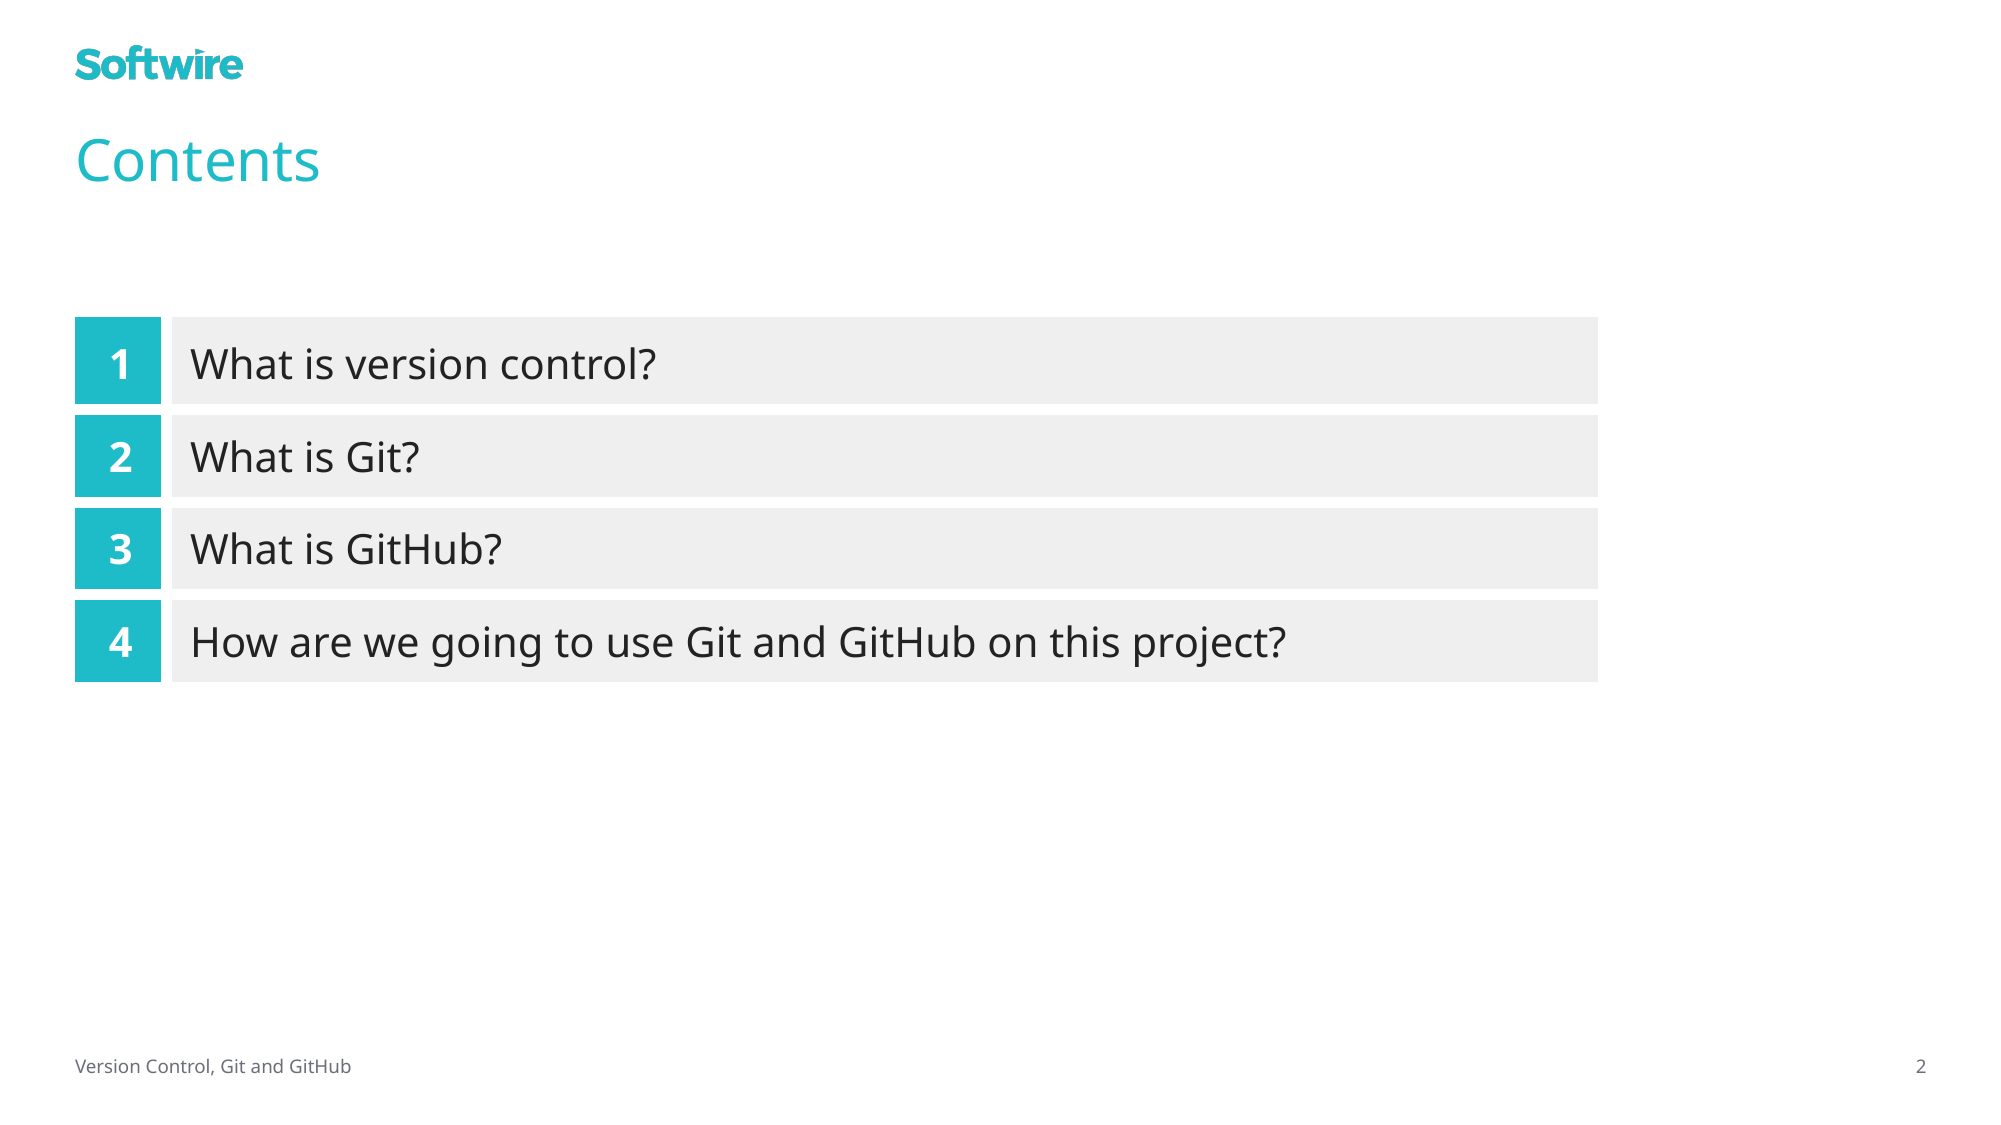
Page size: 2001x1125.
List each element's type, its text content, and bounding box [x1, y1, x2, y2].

table_cell 3 [75, 508, 161, 589]
table_cell What is GitHub? [172, 508, 1598, 589]
slide_number 2 [1806, 1048, 1927, 1086]
table_cell 4 [75, 600, 161, 682]
table_cell How are we going to use Git and GitHub on this project? [172, 600, 1598, 682]
table_cell What is Git? [172, 415, 1598, 497]
picture [75, 45, 243, 80]
table_header 1 [75, 317, 161, 404]
table_cell 2 [75, 415, 161, 497]
table_header What is version control? [172, 317, 1598, 404]
footer Version Control, Git and GitHub [75, 1048, 1442, 1086]
title Contents [75, 131, 1807, 318]
